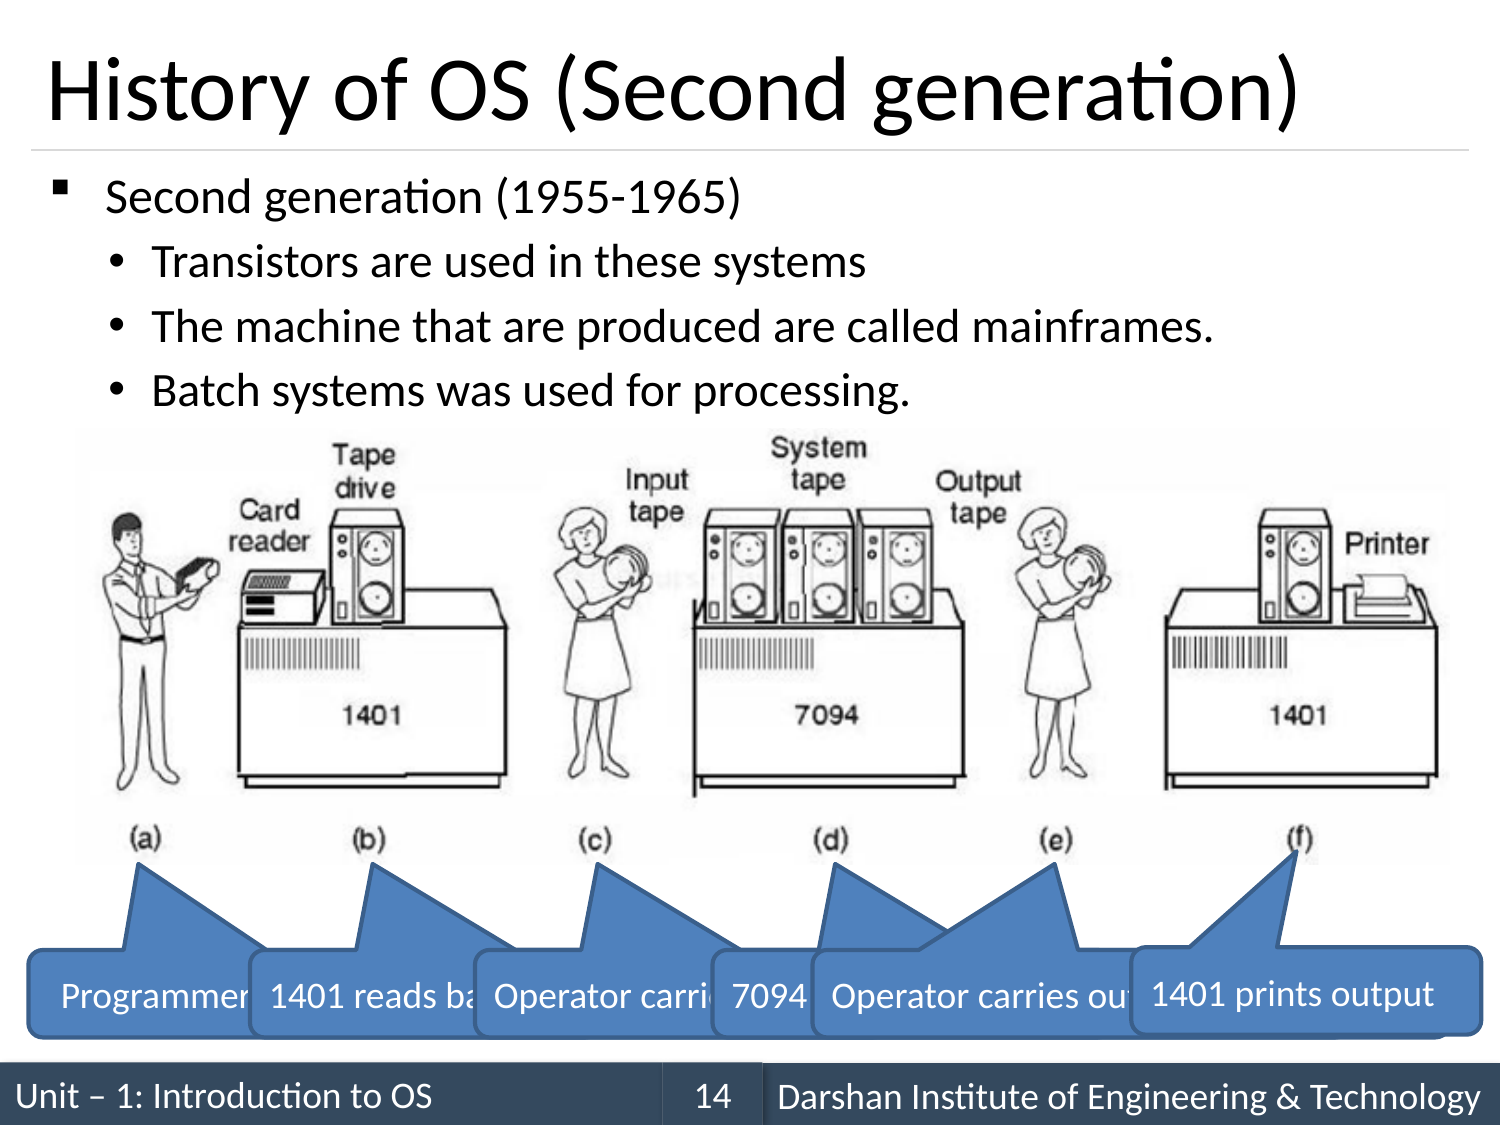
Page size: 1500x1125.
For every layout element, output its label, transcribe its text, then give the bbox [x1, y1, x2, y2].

list Second generation (1955-1965) Transistors are used in these systems The machine that are produced are called mainframes. Batch systems was used for processing. [31, 162, 1469, 952]
text_box 1401 reads batch of jobs onto tape [247, 874, 515, 1040]
title History of OS (Second generation) [31, 17, 1469, 150]
text_box Operator carries input tape to 7094 [472, 874, 740, 1040]
text_box 1401 prints output [1129, 874, 1484, 1037]
picture [74, 427, 1451, 865]
text_box 7094 does computing [710, 874, 947, 1040]
text_box Operator carries output tape to 1401 [810, 874, 1445, 1040]
text_box Programmers bring cards to 1401 [26, 874, 266, 1040]
